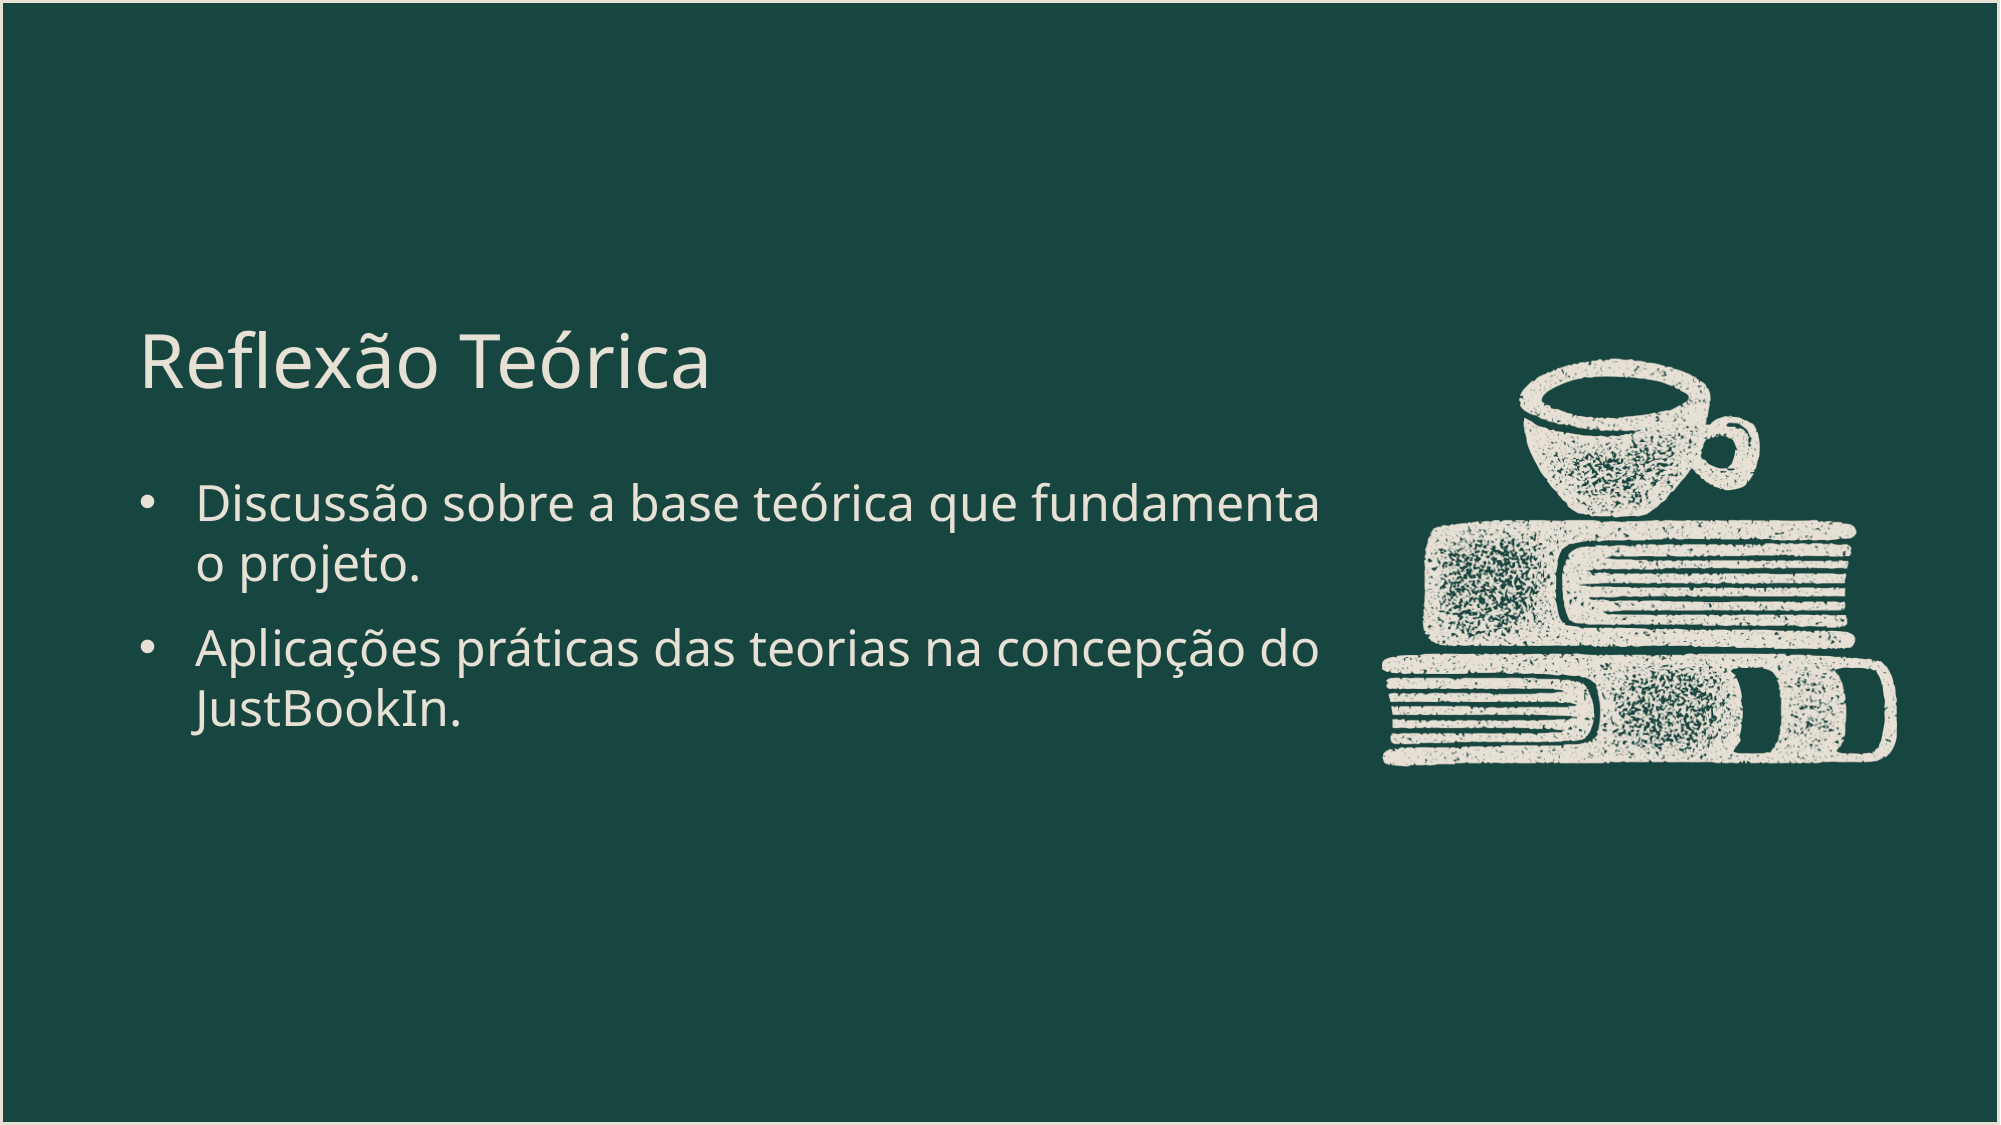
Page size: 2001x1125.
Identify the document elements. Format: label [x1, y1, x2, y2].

text_box [0, 0, 2000, 1125]
picture [1382, 305, 1897, 820]
